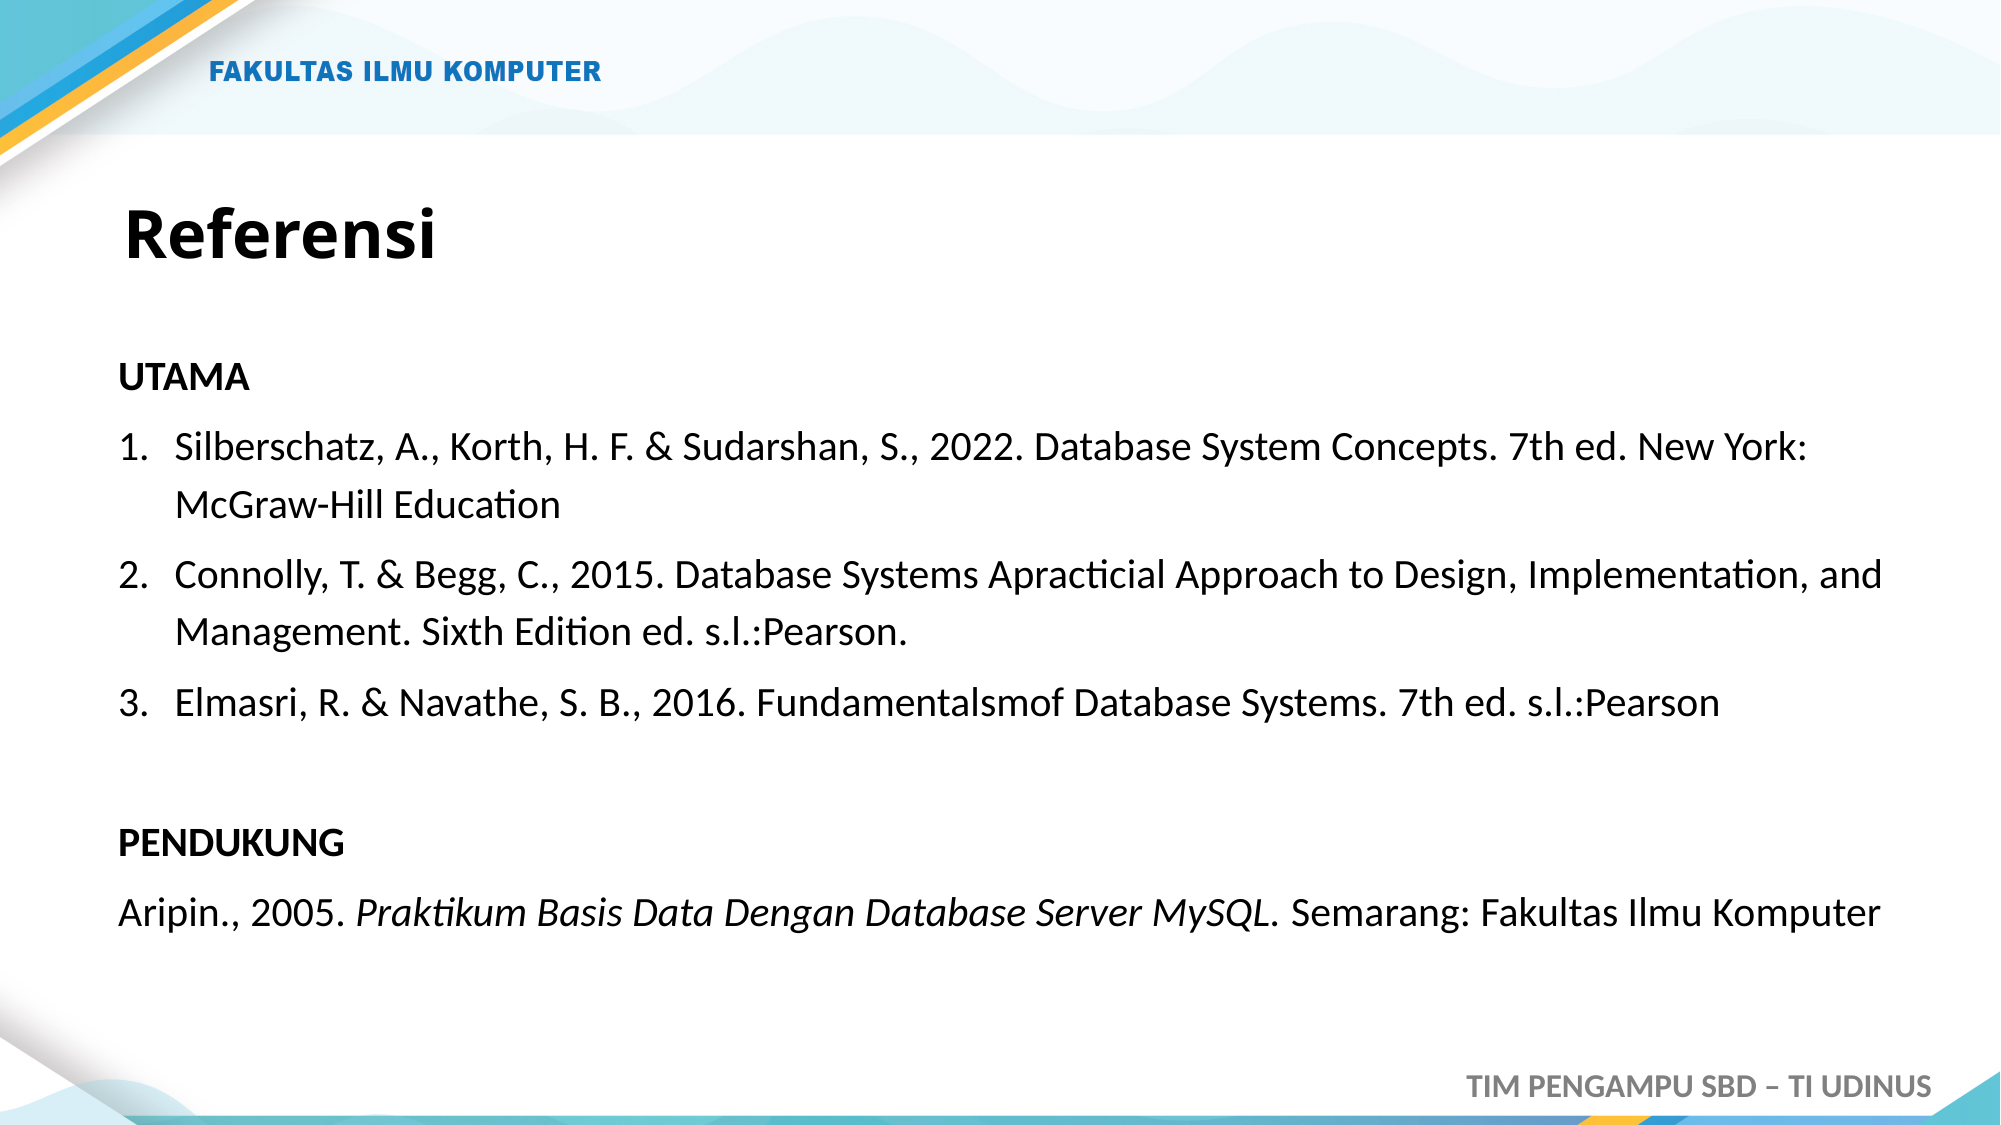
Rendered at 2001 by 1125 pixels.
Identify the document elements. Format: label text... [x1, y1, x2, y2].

picture [0, 0, 2000, 1125]
list UTAMA Silberschatz, A., Korth, H. F. & Sudarshan, S., 2022. Database System Concepts. 7th ed. New York: McGraw-Hill Education Connolly, T. & Begg, C., 2015. Database Systems Apracticial Approach to Design, Implementation, and Management. Sixth Edition ed. s.l.:Pearson. Elmasri, R. & Navathe, S. B., 2016. Fundamentalsmof Database Systems. 7th ed. s.l.:Pearson PENDUKUNG Aripin., 2005. Praktikum Basis Data Dengan Database Server MySQL. Semarang: Fakultas Ilmu Komputer [103, 333, 1909, 1088]
title Referensi [108, 170, 1852, 303]
